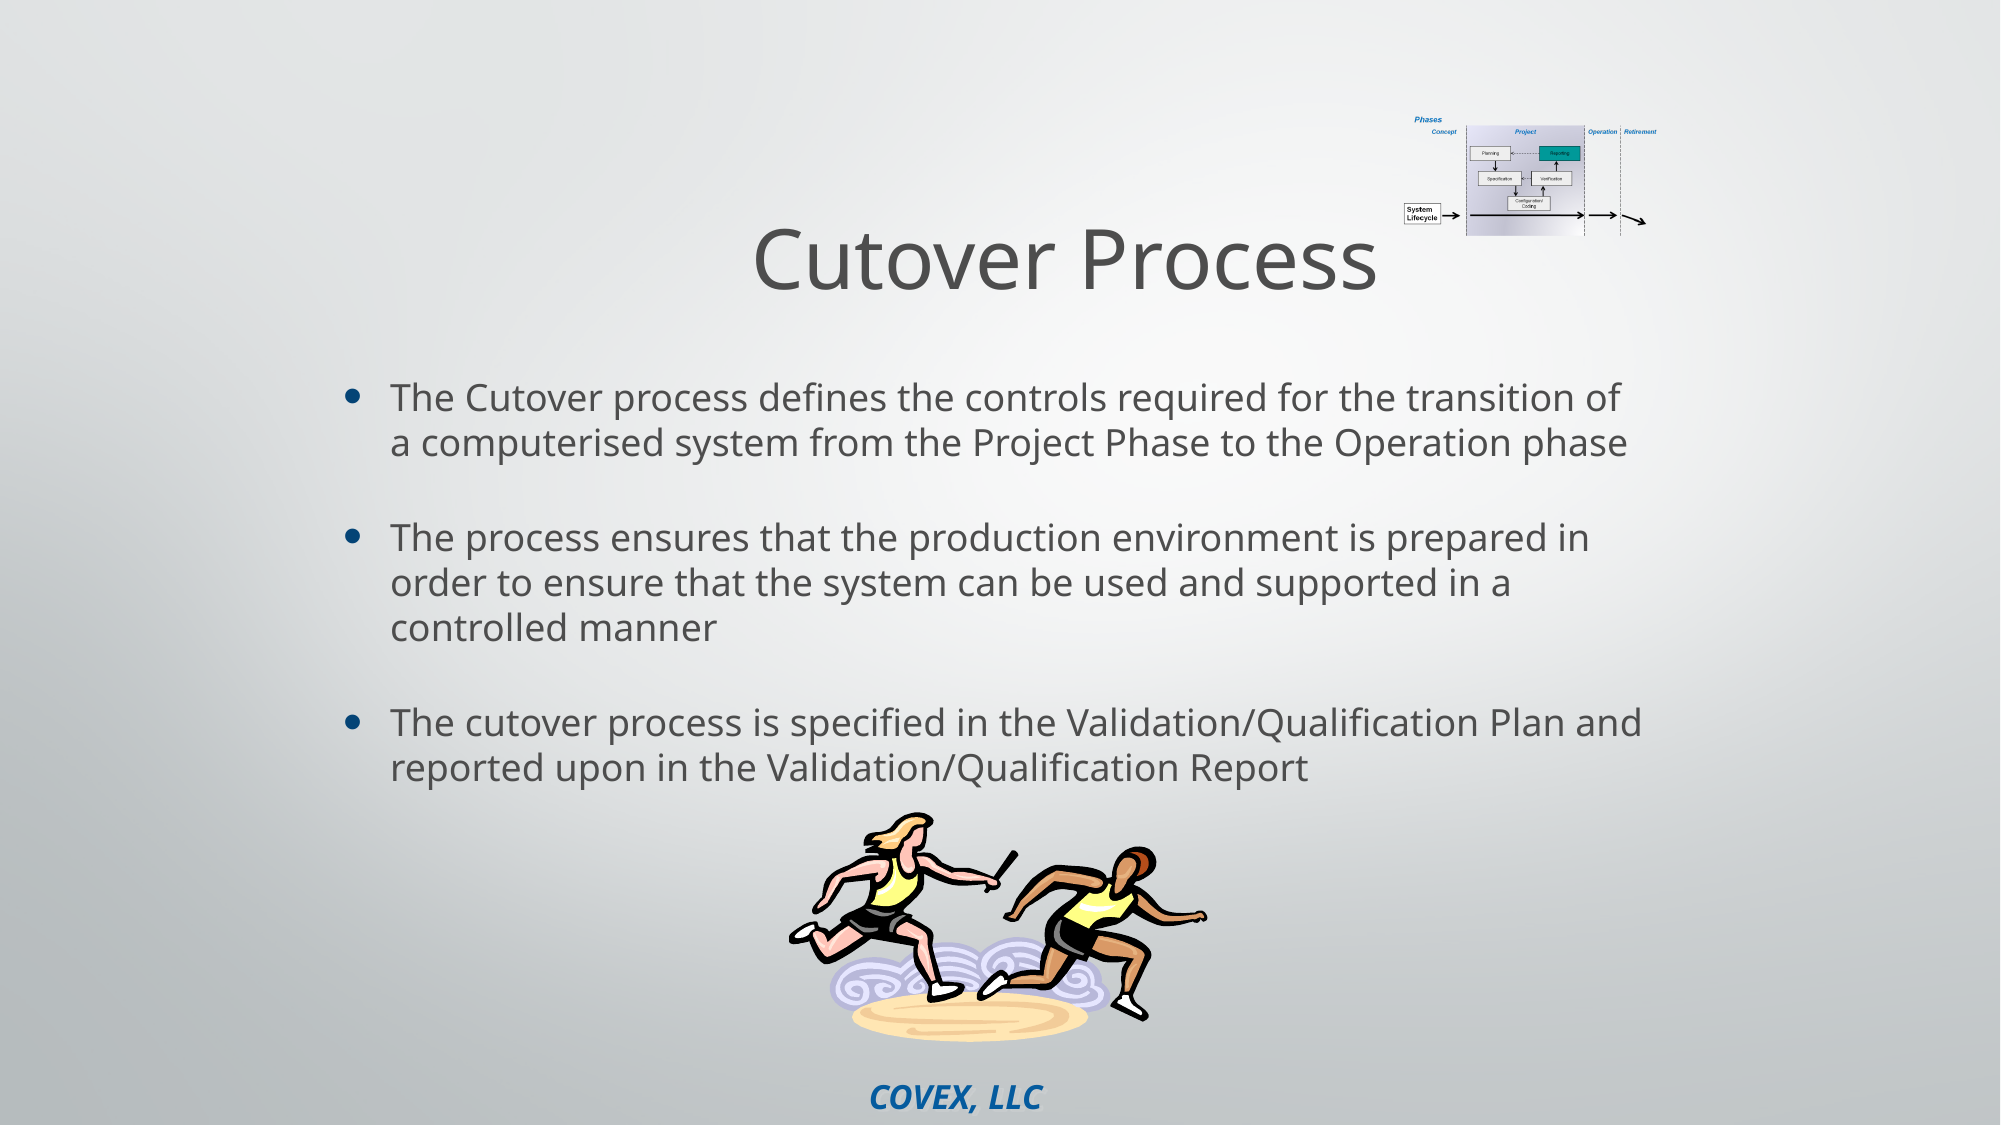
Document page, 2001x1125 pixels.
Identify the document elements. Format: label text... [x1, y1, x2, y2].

list The Cutover process defines the controls required for the transition of a computerised system from the Project Phase to the Operation phase The process ensures that the production environment is prepared in order to ensure that the system can be used and supported in a controlled manner The cutover process is specified in the Validation/Qualification Plan and reported upon in the Validation/Qualification Report [328, 299, 1660, 863]
picture [1402, 112, 1660, 236]
title Cutover Process [243, 112, 1887, 400]
picture [788, 808, 1212, 1046]
